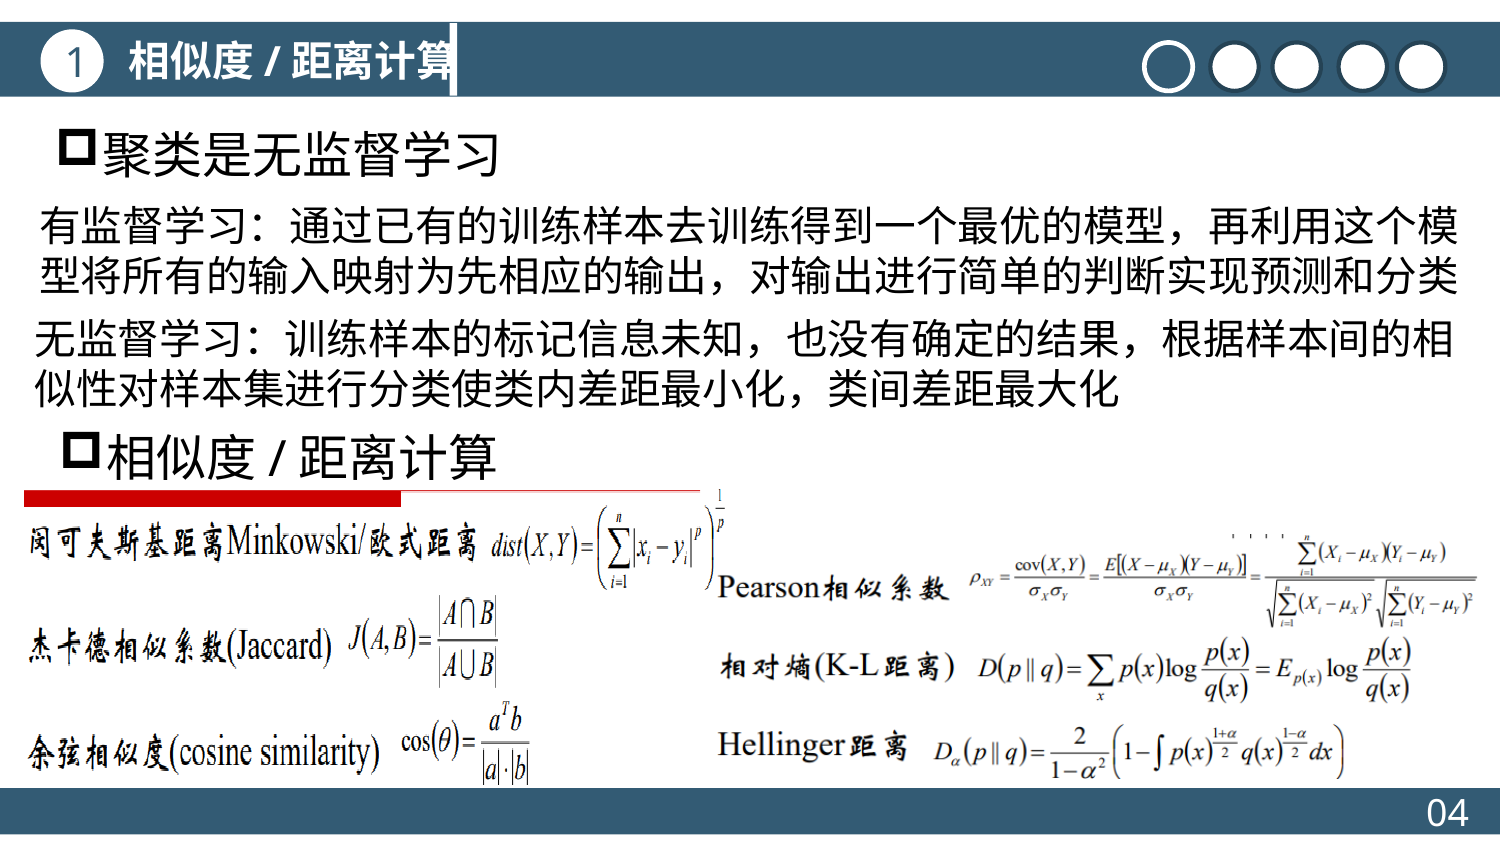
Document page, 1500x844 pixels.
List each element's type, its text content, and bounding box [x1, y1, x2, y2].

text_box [0, 781, 1500, 843]
text_box 有监督学习：通过已有的训练样本去训练得到一个最优的模型，再利用这个模型将所有的输入映射为先相应的输出，对输出进行简单的判断实现预测和分类 [24, 192, 1486, 308]
text_box 相似度/距离计算 [44, 419, 543, 481]
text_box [0, 21, 1500, 98]
text_box 无监督学习：训练样本的标记信息未知，也没有确定的结果，根据样本间的相似性对样本集进行分类使类内差距最小化，类间差距最大化 [19, 305, 1481, 421]
text_box 聚类是无监督学习 [40, 115, 538, 191]
picture [23, 488, 1481, 786]
